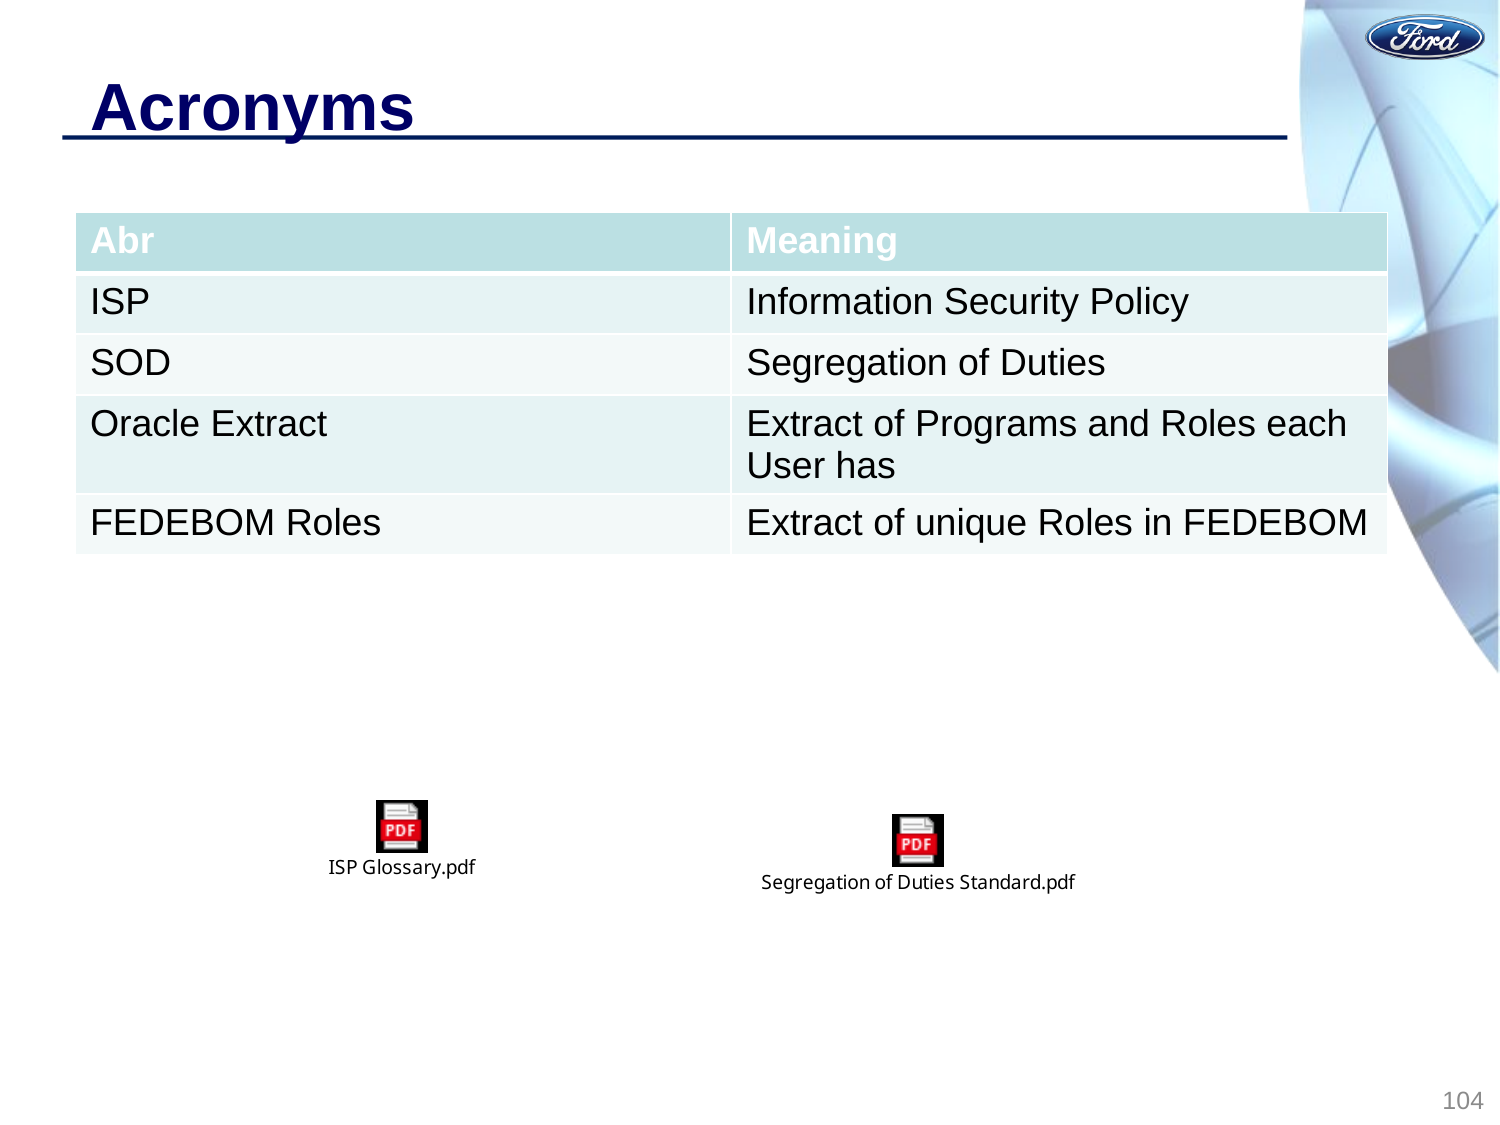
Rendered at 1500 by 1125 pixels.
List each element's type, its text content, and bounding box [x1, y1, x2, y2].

table_cell SOD [76, 335, 730, 394]
table_header Abr [76, 213, 730, 271]
table_cell Information Security Policy [732, 276, 1387, 333]
table_cell Segregation of Duties [732, 335, 1387, 394]
table_cell FEDEBOM Roles [76, 495, 730, 554]
table_cell ISP [76, 276, 730, 333]
table_header Meaning [732, 213, 1387, 271]
table_cell Extract of Programs and Roles each User has [732, 396, 1387, 493]
title Acronyms [75, 45, 1275, 163]
slide_number 104 [1149, 1074, 1500, 1125]
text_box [733, 814, 1103, 902]
text_box [1299, 0, 1500, 675]
table_cell Oracle Extract [76, 396, 730, 493]
table_cell Extract of unique Roles in FEDEBOM [732, 495, 1387, 554]
picture [1350, 0, 1500, 75]
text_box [316, 799, 486, 887]
